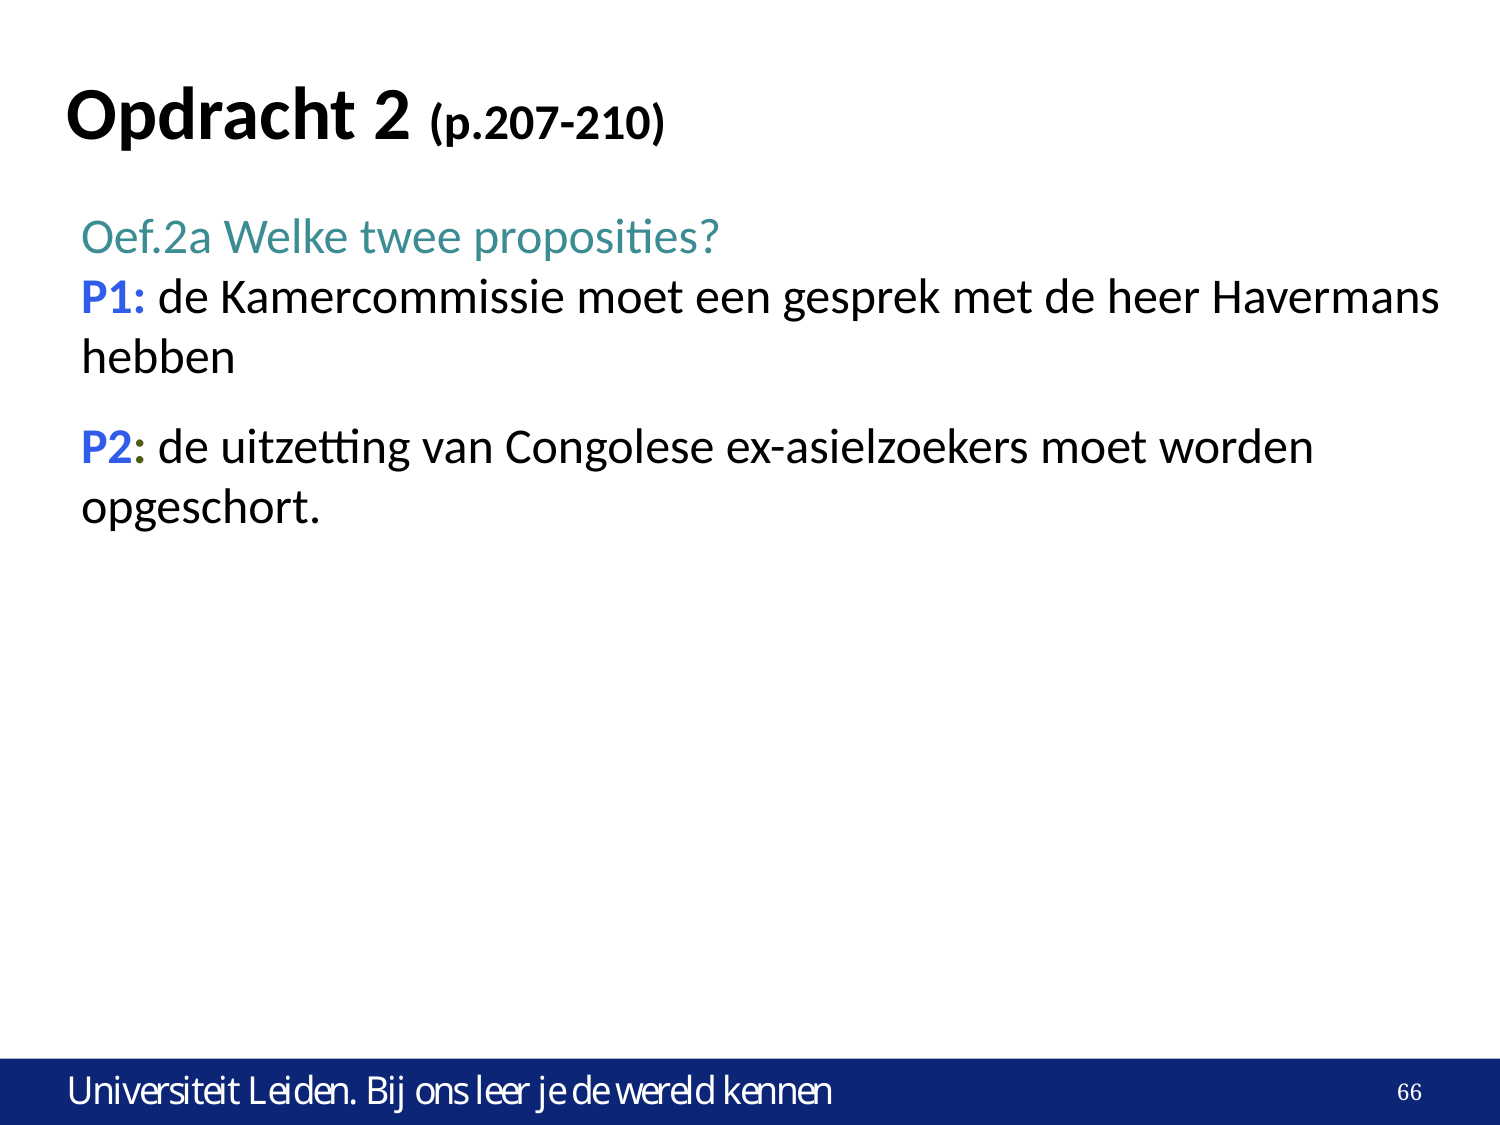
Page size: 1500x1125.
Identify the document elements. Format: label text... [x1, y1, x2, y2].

text_box Oef.2a Welke twee proposities? P1: de Kamercommissie moet een gesprek met de heer Havermans hebben P2: de uitzetting van Congolese ex-asielzoekers moet worden opgeschort. [66, 196, 1465, 601]
title Opdracht 2 (p.207-210) [66, 66, 1500, 153]
